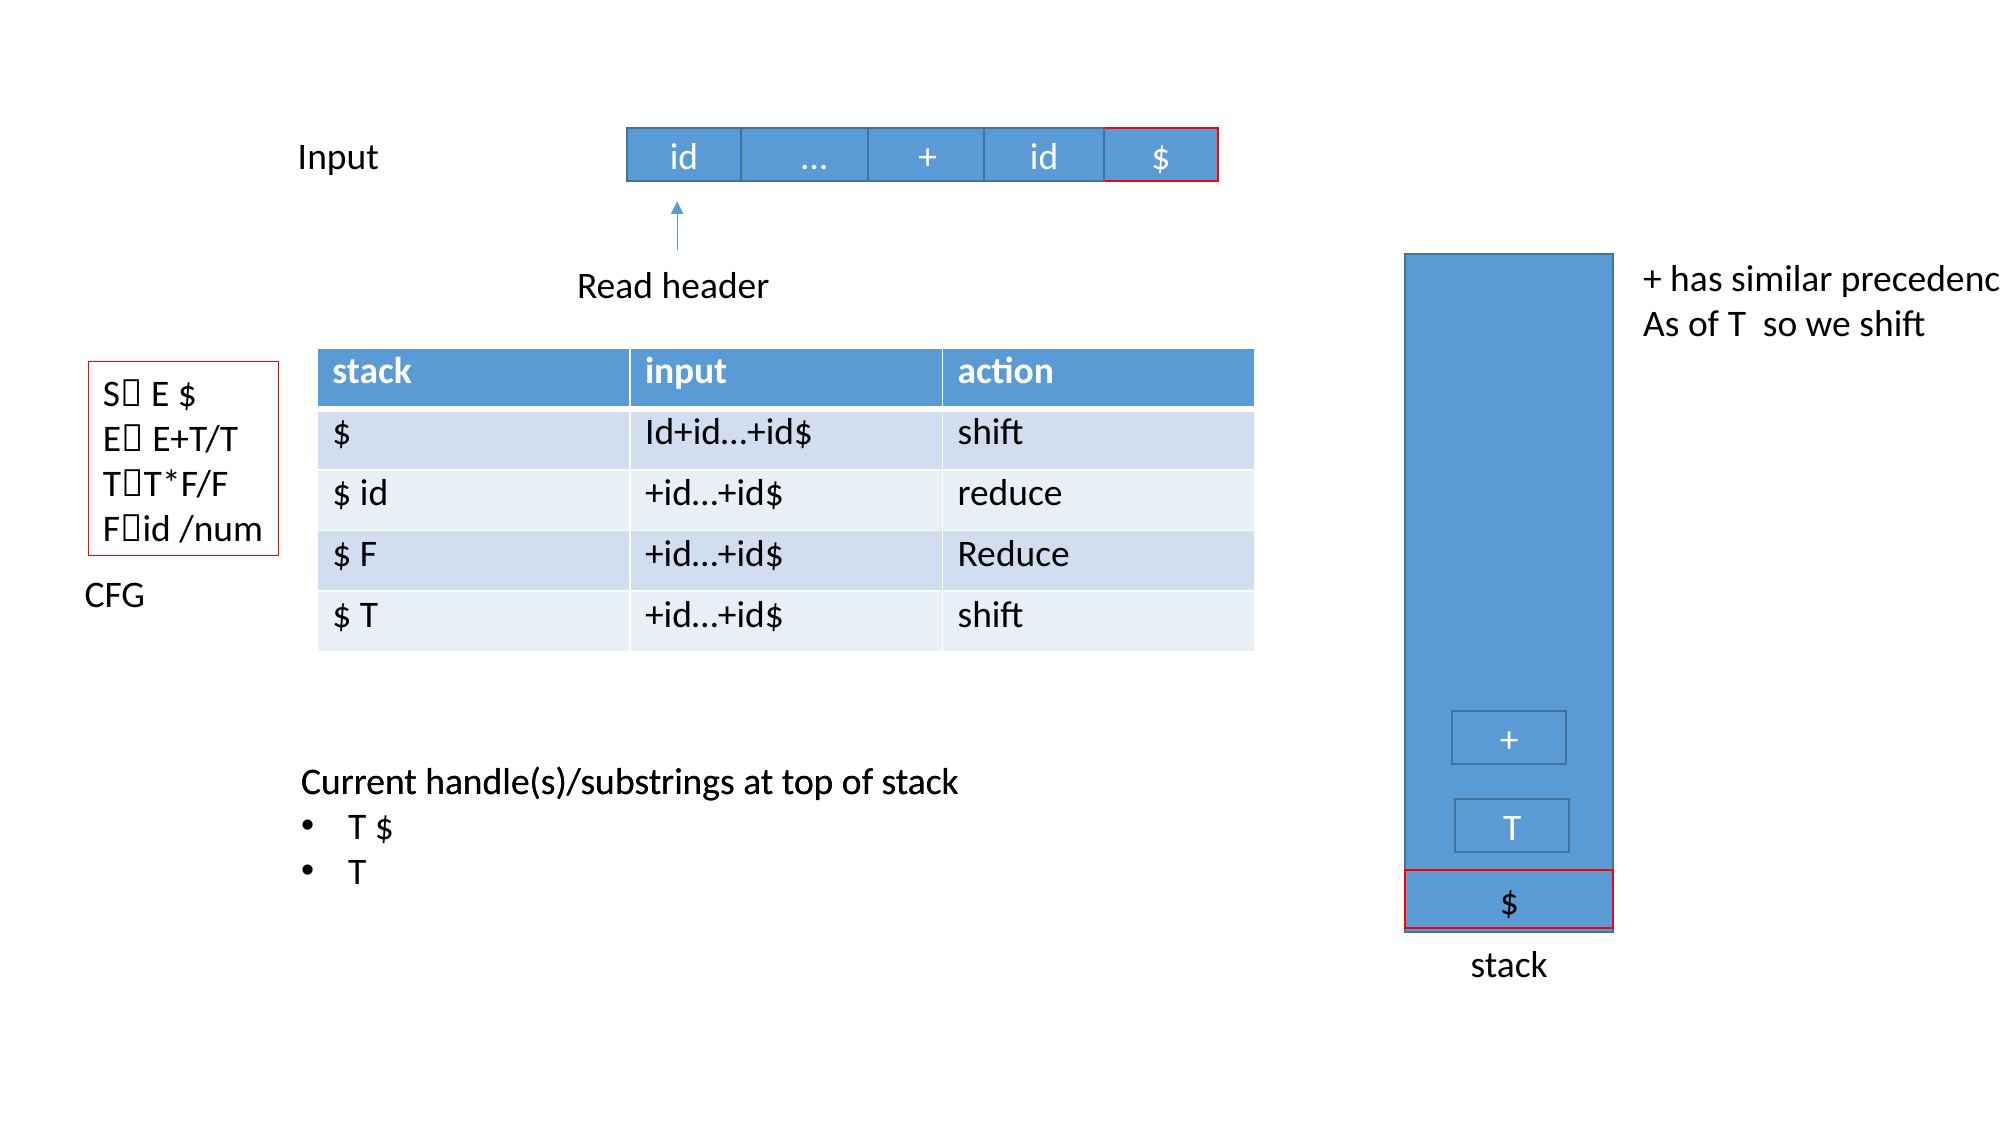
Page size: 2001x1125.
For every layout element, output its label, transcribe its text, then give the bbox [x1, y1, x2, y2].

table_cell Reduce [943, 531, 1254, 590]
text_box Input [282, 124, 394, 185]
text_box + [1451, 710, 1567, 765]
text_box Current handle(s)/substrings at top of stack T $ T [286, 855, 975, 900]
text_box Read header [562, 253, 785, 314]
text_box id [983, 127, 1105, 182]
table_header stack [318, 349, 629, 406]
table_cell $ [318, 412, 629, 469]
text_box + has similar precedence As of T so we shift [1628, 246, 2000, 352]
text_box + [867, 127, 983, 182]
table_cell $ F [318, 531, 629, 590]
table_cell reduce [943, 471, 1254, 530]
text_box T [1454, 798, 1570, 853]
text_box CFG [69, 562, 161, 623]
text_box stack [1455, 932, 1563, 992]
table_cell +id…+id$ [631, 531, 942, 590]
table_cell Id+id…+id$ [631, 412, 942, 469]
table_cell shift [943, 592, 1254, 651]
table_cell shift [943, 412, 1254, 469]
text_box S E $ E E+T/T TT*F/F Fid /num [88, 361, 279, 556]
table_cell +id…+id$ [631, 471, 942, 530]
text_box Current handle(s)/substrings at top of stack [286, 749, 975, 855]
text_box $ [1105, 127, 1219, 182]
text_box $ [1404, 869, 1614, 929]
table_cell $ id [318, 471, 629, 530]
table_header input [631, 349, 942, 406]
table_cell $ T [318, 592, 629, 651]
table_header action [943, 349, 1254, 406]
text_box [1404, 929, 1614, 933]
text_box [1404, 253, 1614, 869]
table_cell +id…+id$ [631, 592, 942, 651]
text_box id [626, 127, 740, 182]
text_box … [740, 127, 867, 182]
